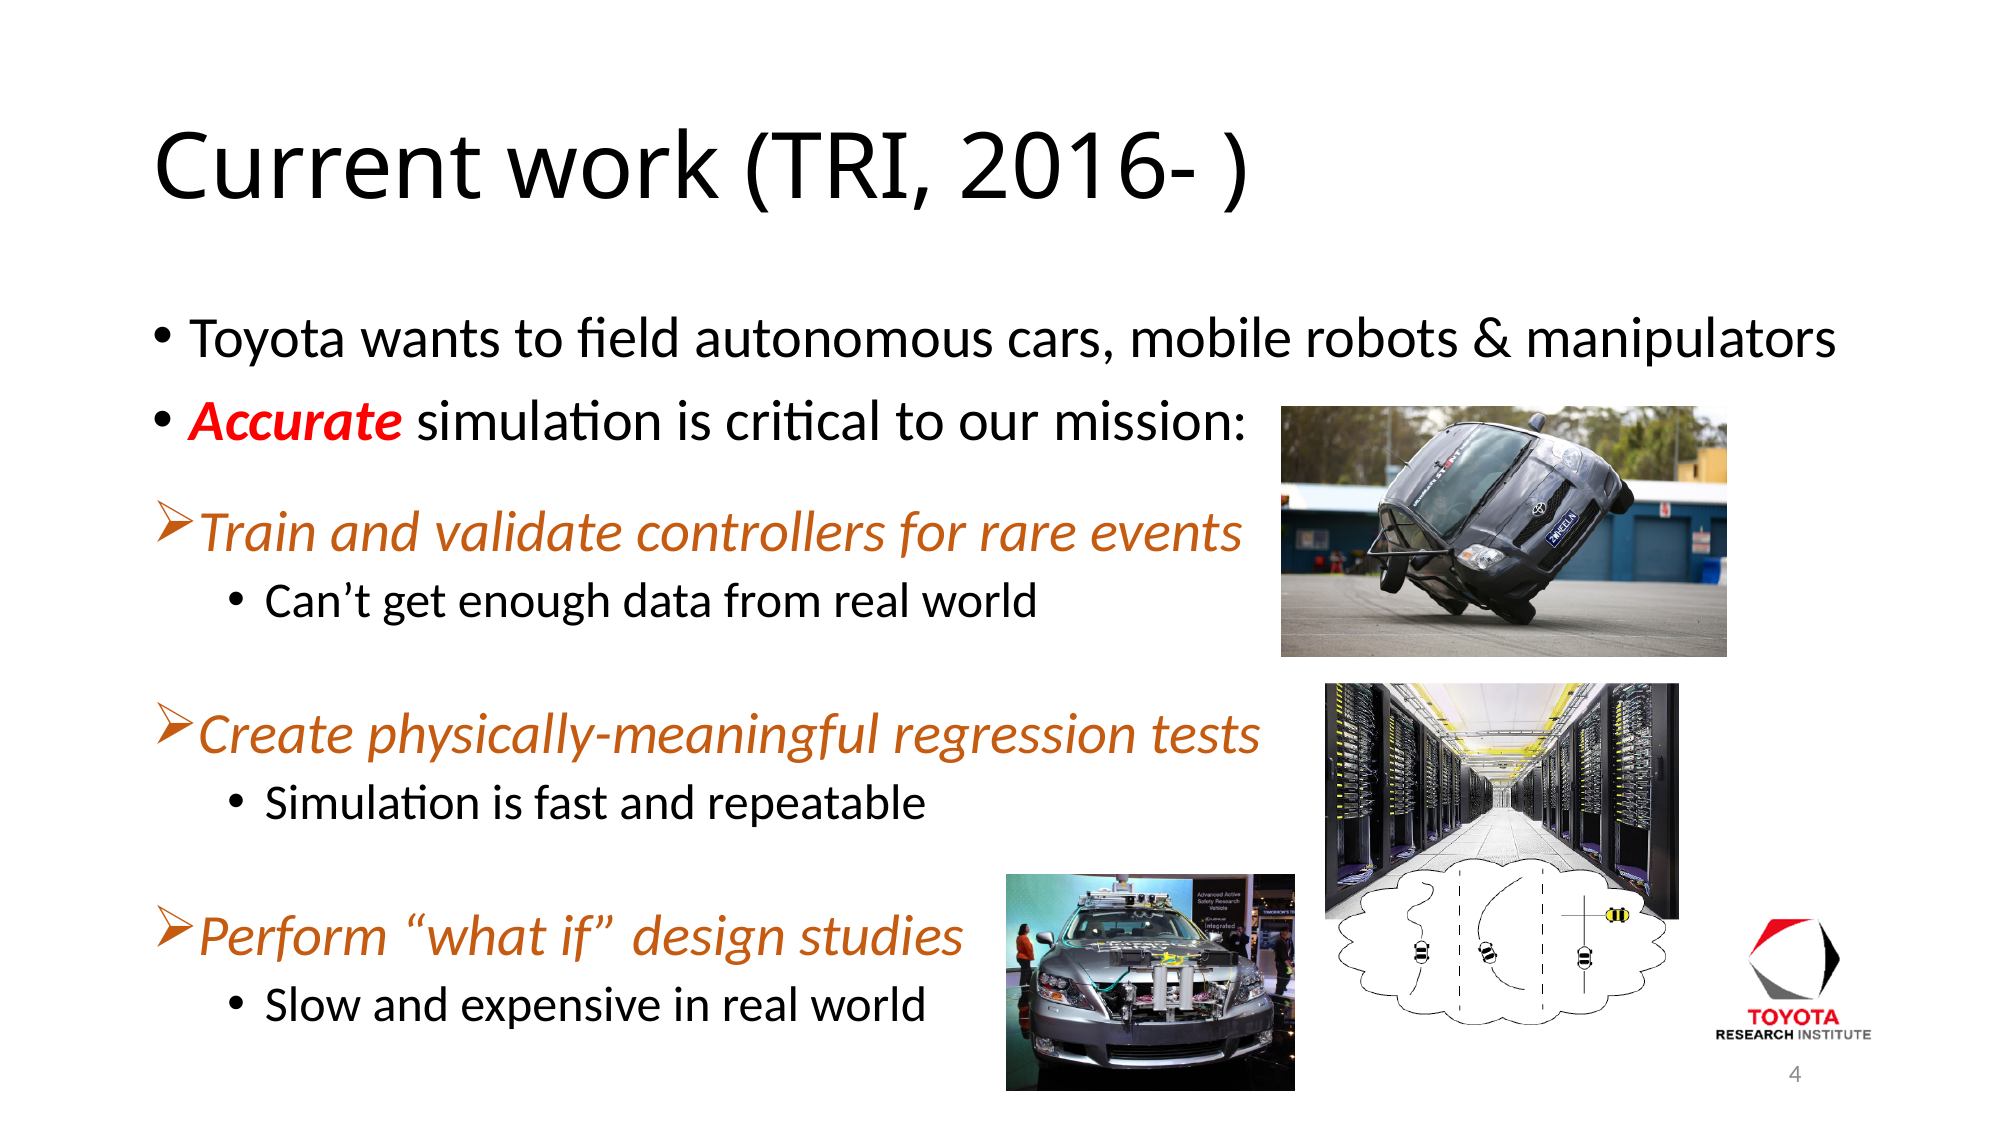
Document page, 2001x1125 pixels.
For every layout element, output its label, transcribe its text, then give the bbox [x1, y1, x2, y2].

slide_number 4 [1412, 1042, 1817, 1103]
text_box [1325, 668, 1679, 1025]
picture [1006, 874, 1295, 1091]
picture [1281, 406, 1727, 657]
picture [1863, 914, 1885, 1044]
list Toyota wants to field autonomous cars, mobile robots & manipulators Accurate simulation is critical to our mission: Train and validate controllers for rare events Can’t get enough data from real world Create physically-meaningful regression tests Simulation is fast and repeatable Perform “what if” design studies Slow and expensive in real world [137, 299, 1863, 1082]
title Current work (TRI, 2016- ) [137, 59, 1863, 278]
